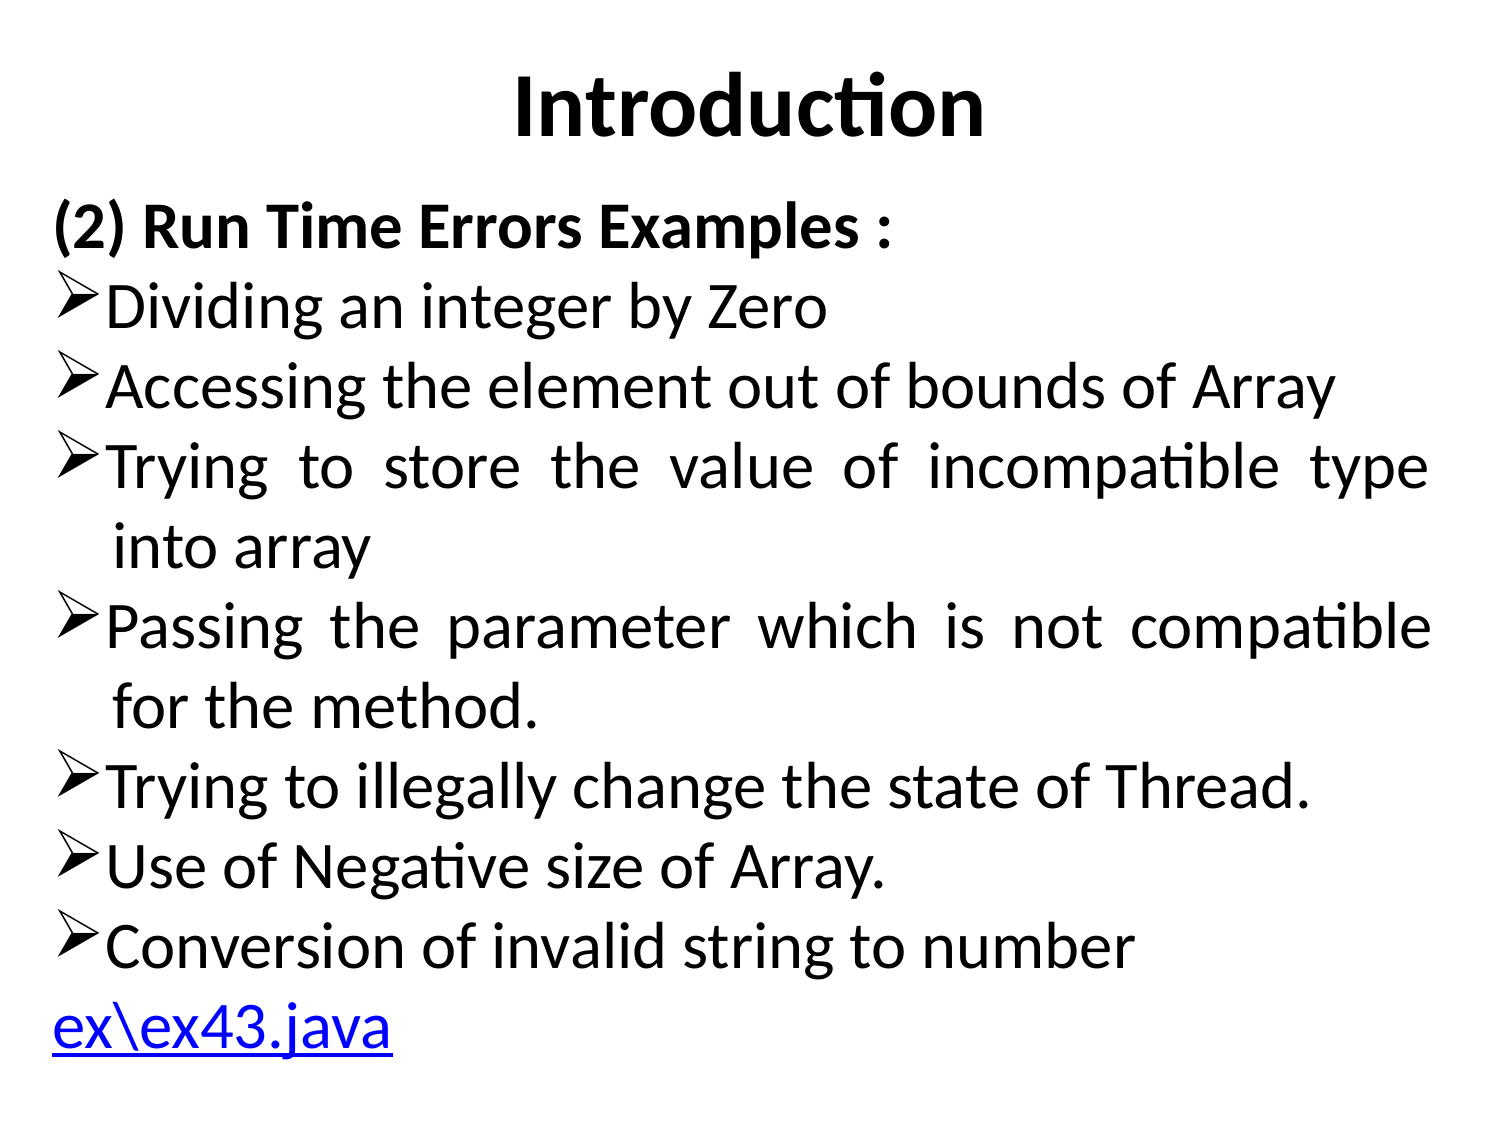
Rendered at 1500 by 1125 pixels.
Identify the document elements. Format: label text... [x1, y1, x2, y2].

text_box (2) Run Time Errors Examples : Dividing an integer by Zero Accessing the element out of bounds of Array Trying to store the value of incompatible type into array Passing the parameter which is not compatible for the method. Trying to illegally change the state of Thread. Use of Negative size of Array. Conversion of invalid string to number ex\ex43.java [37, 174, 1475, 1070]
title Introduction [0, 24, 1500, 175]
